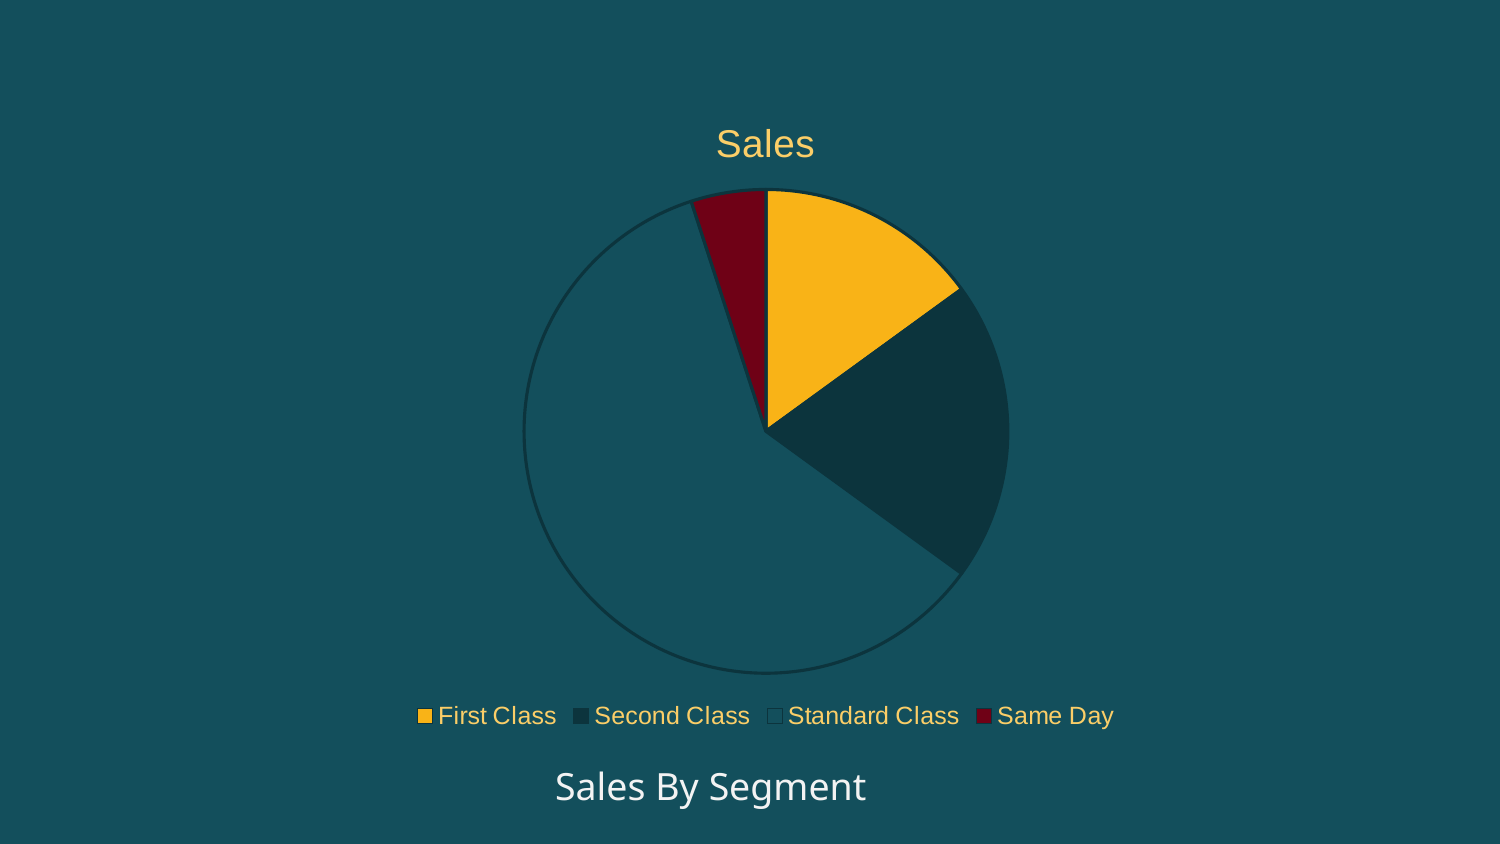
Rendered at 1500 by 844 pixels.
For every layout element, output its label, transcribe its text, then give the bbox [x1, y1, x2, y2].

chart [71, 88, 1461, 736]
title Sales By Segment [39, 72, 1382, 760]
